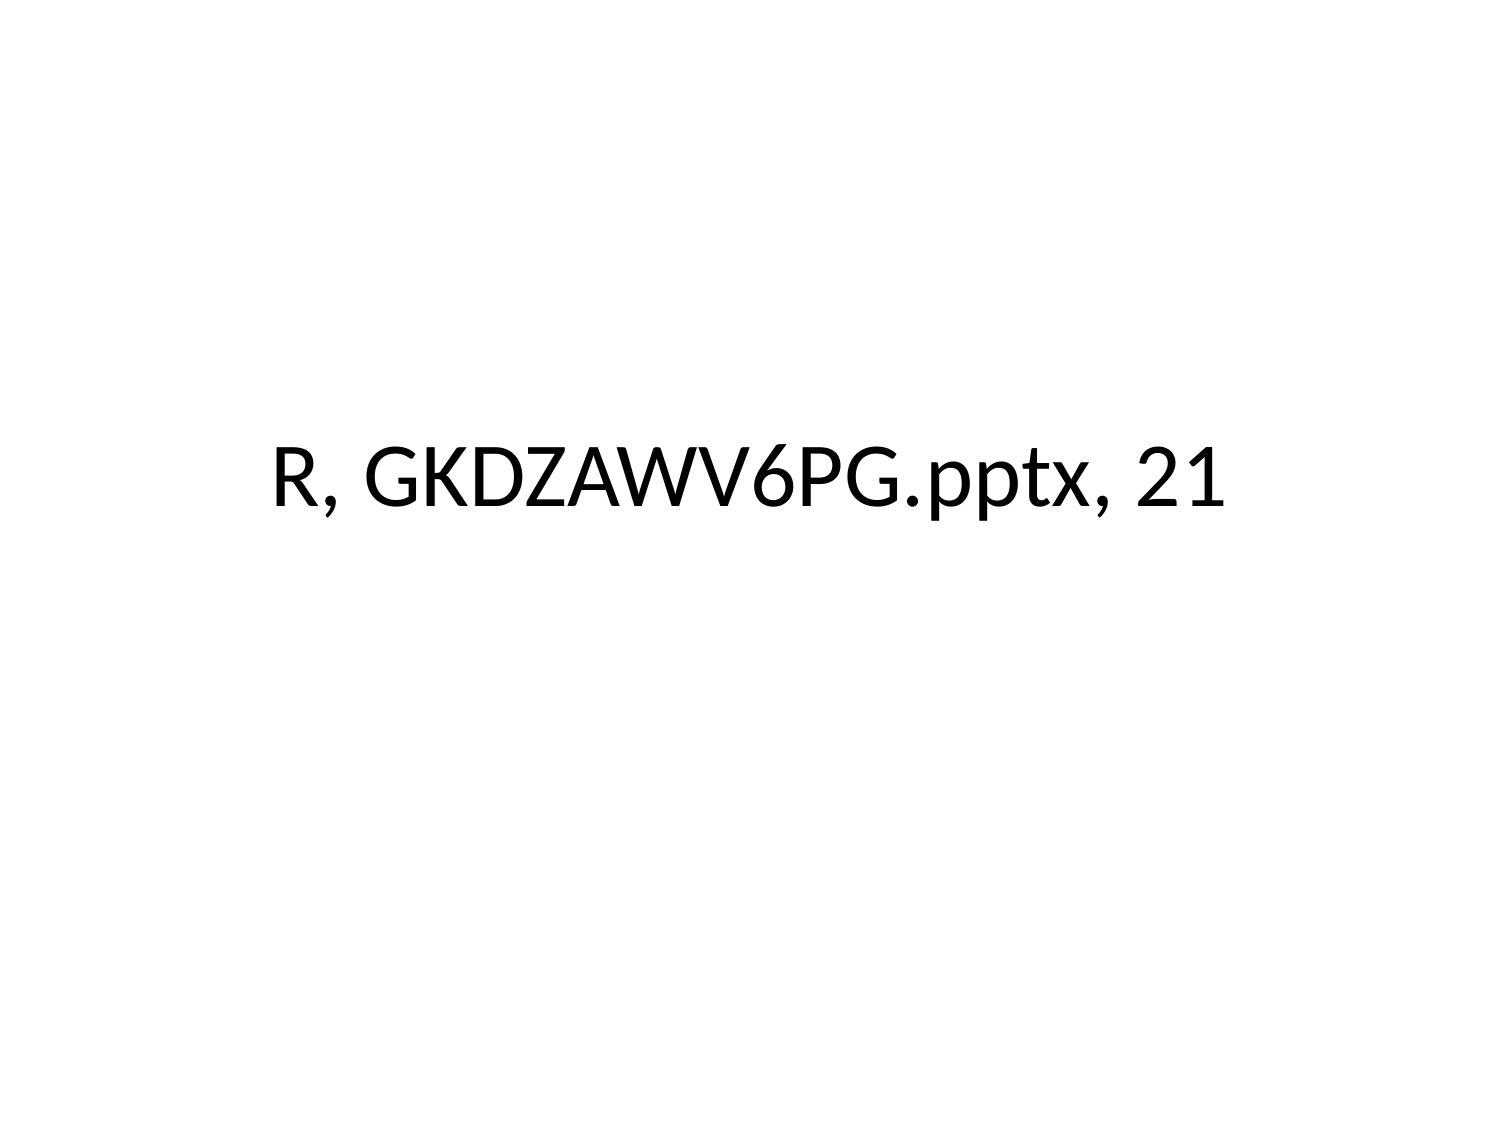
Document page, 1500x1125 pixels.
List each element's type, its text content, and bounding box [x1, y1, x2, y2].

title R, GKDZAWV6PG.pptx, 21 [112, 349, 1388, 591]
